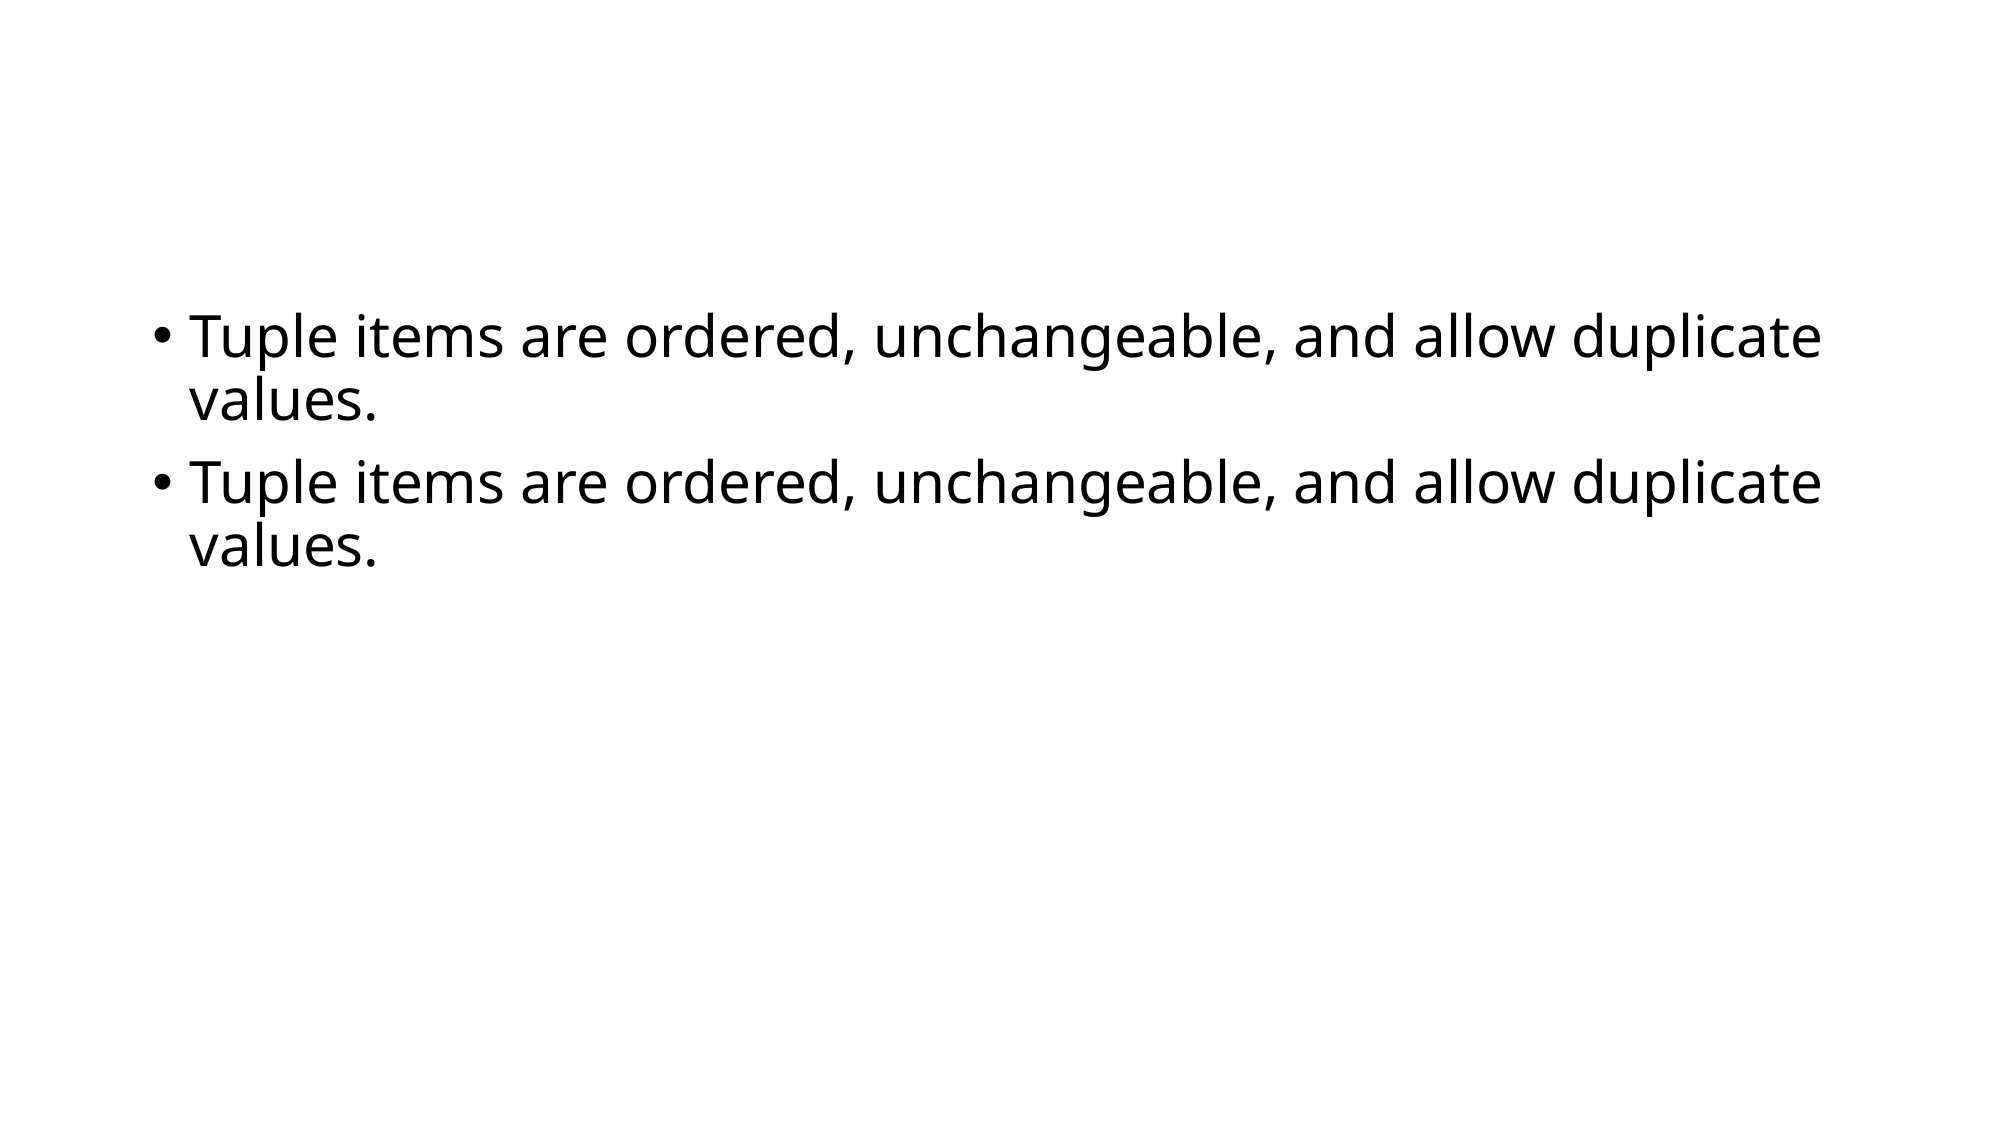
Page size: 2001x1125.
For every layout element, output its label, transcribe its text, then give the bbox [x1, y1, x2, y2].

list Tuple items are ordered, unchangeable, and allow duplicate values. Tuple items are ordered, unchangeable, and allow duplicate values. [137, 299, 1863, 1014]
